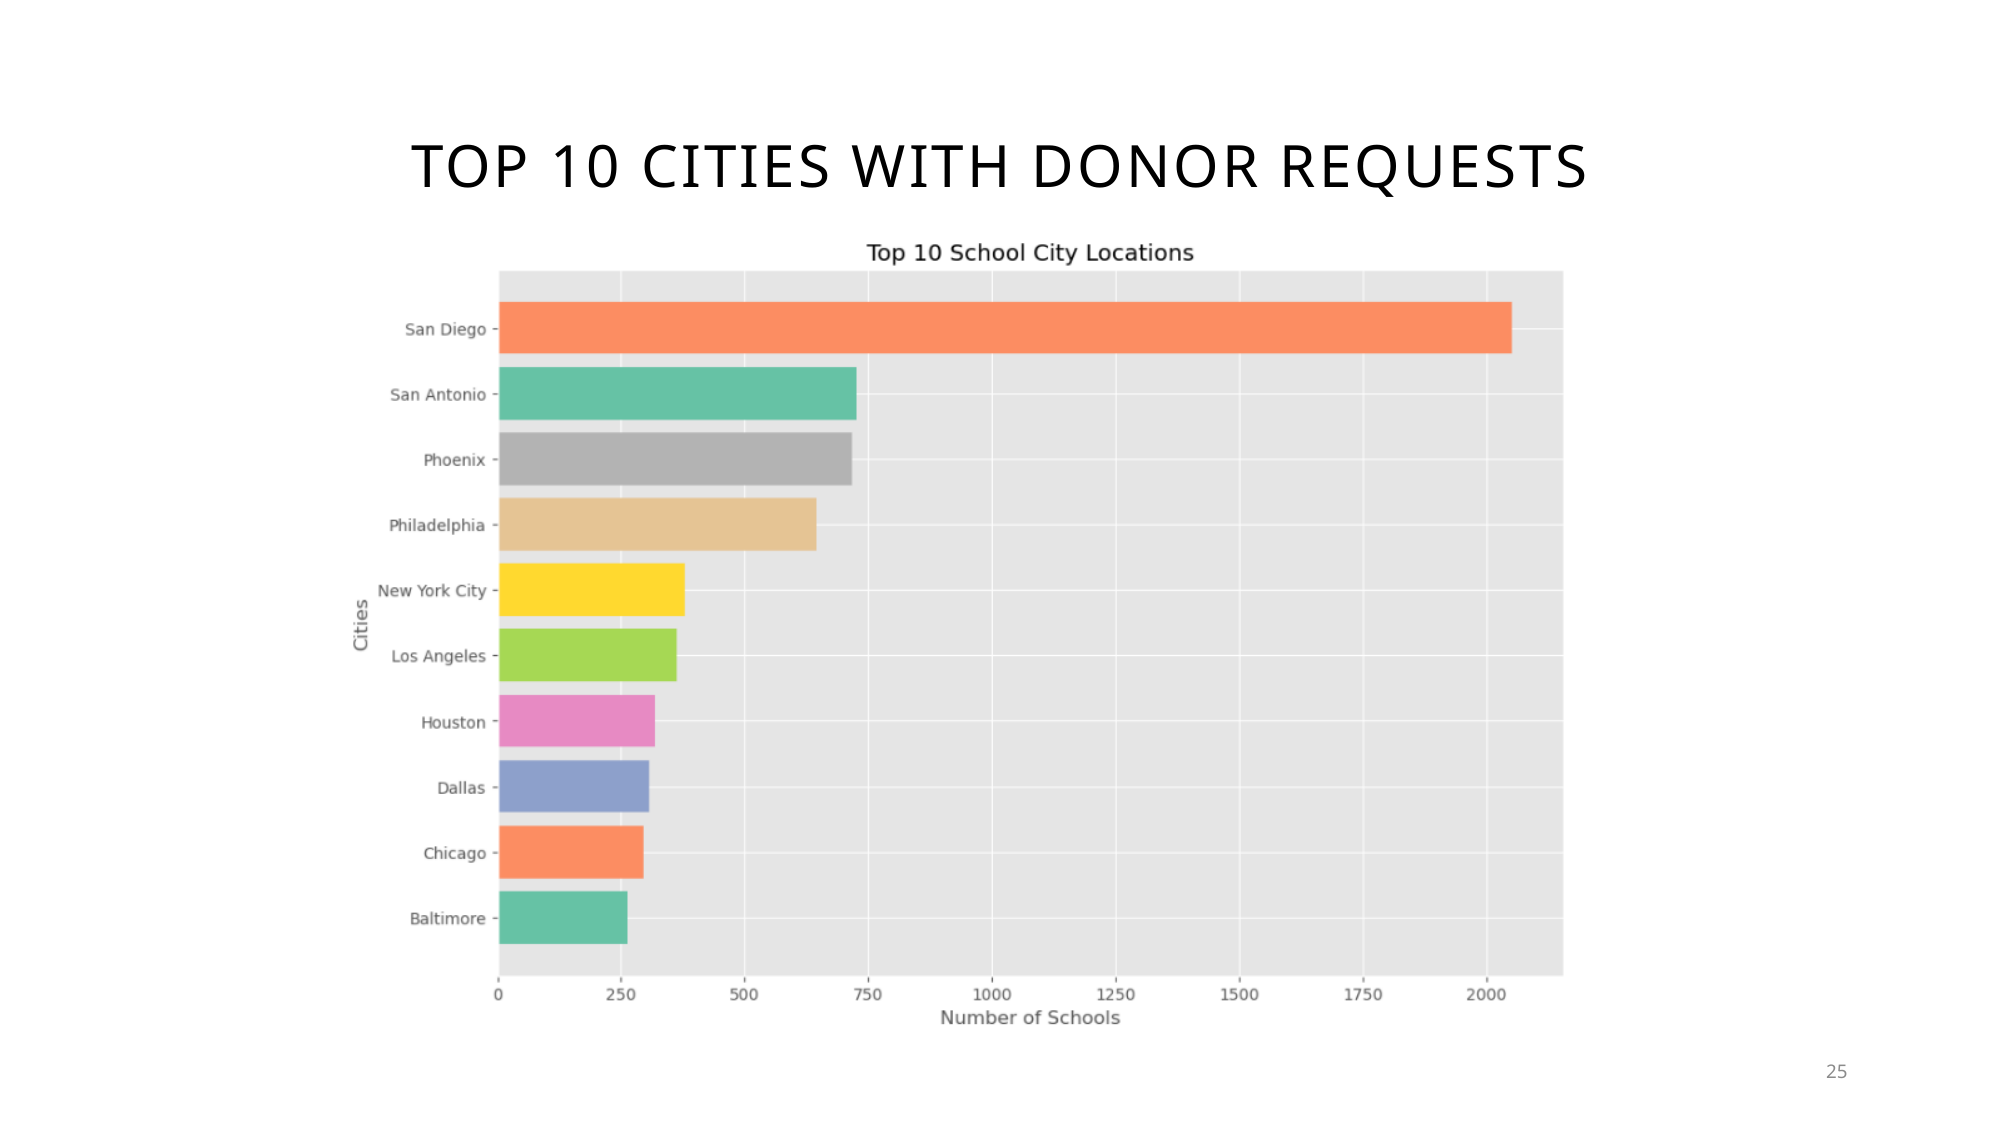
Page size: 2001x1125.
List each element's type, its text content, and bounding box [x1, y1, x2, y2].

slide_number 25 [1412, 1042, 1863, 1103]
picture [326, 232, 1580, 1043]
title Top 10 cities with donor requests [137, 59, 1863, 278]
